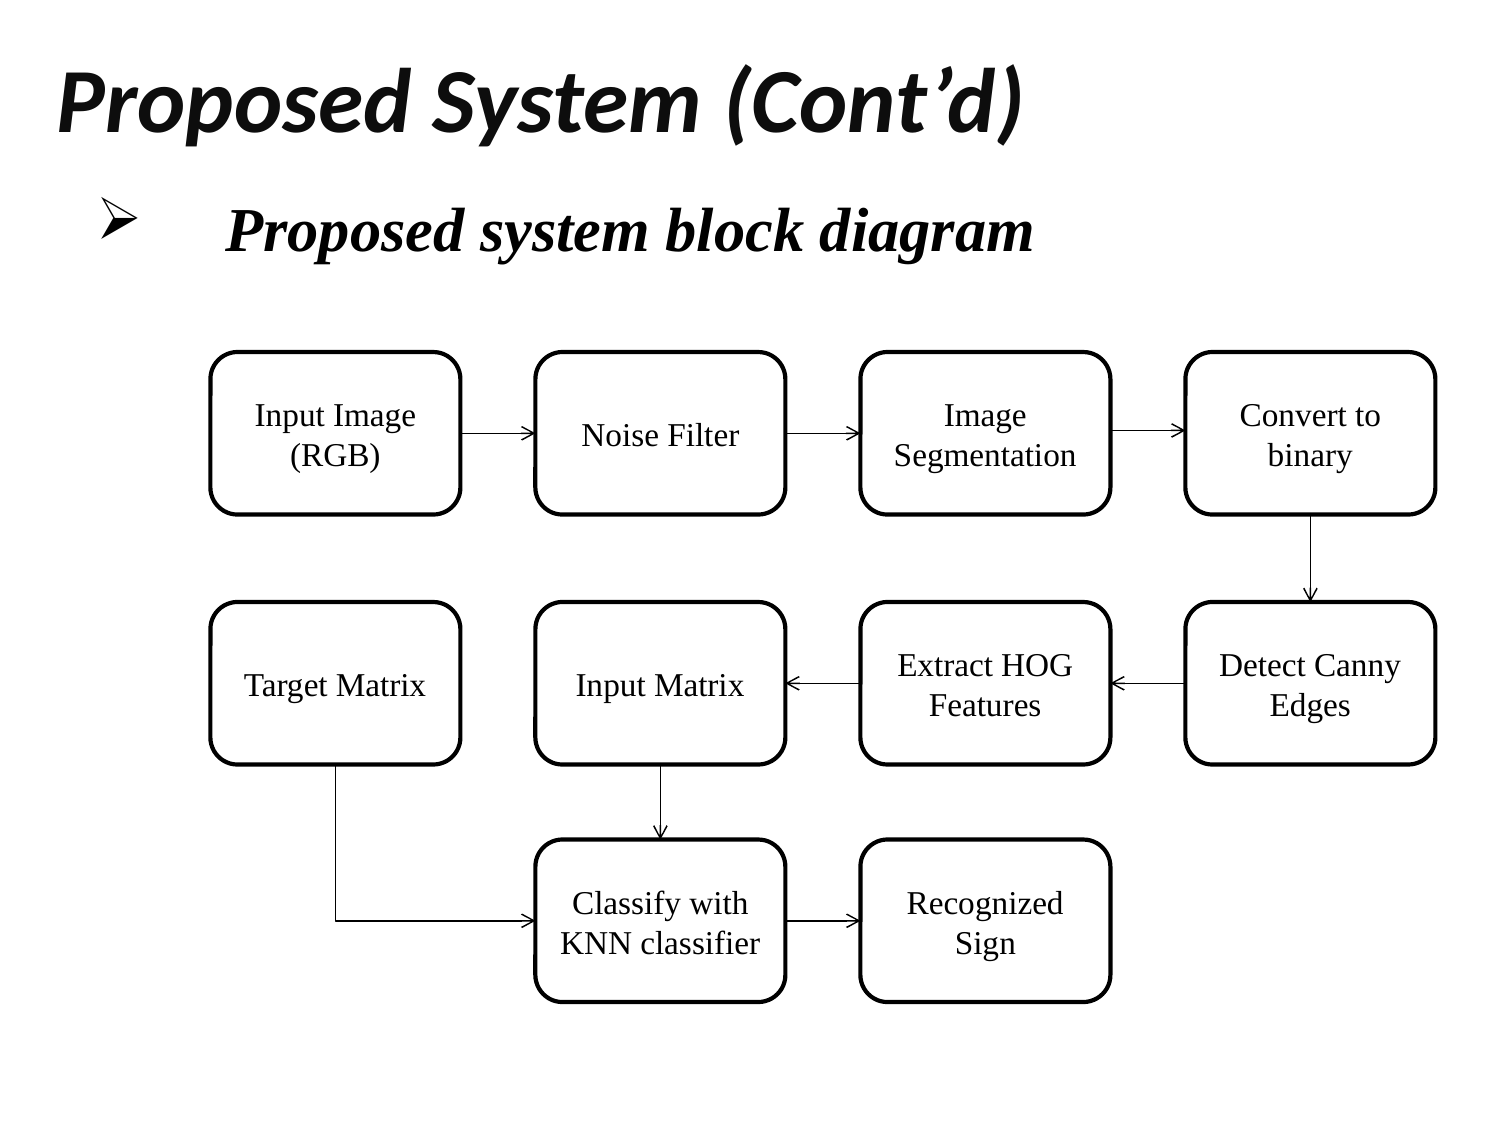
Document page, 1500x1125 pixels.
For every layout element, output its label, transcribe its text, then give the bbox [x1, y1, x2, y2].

text_box Recognized Sign [858, 837, 1113, 1005]
title Proposed System (Cont’d) [0, 2, 1425, 189]
text_box Detect Canny Edges [1183, 599, 1438, 767]
text_box Noise Filter [533, 349, 788, 517]
text_box Convert to binary [1183, 349, 1438, 517]
text_box Target Matrix [208, 599, 463, 767]
text_box Input Image (RGB) [208, 349, 463, 517]
text_box Extract HOG Features [858, 599, 1113, 767]
text_box Input Matrix [533, 599, 788, 767]
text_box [356, 742, 514, 943]
text_box Classify with KNN classifier [533, 837, 788, 1005]
list Proposed system block diagram [81, 181, 1481, 1119]
text_box Image Segmentation [858, 349, 1113, 517]
